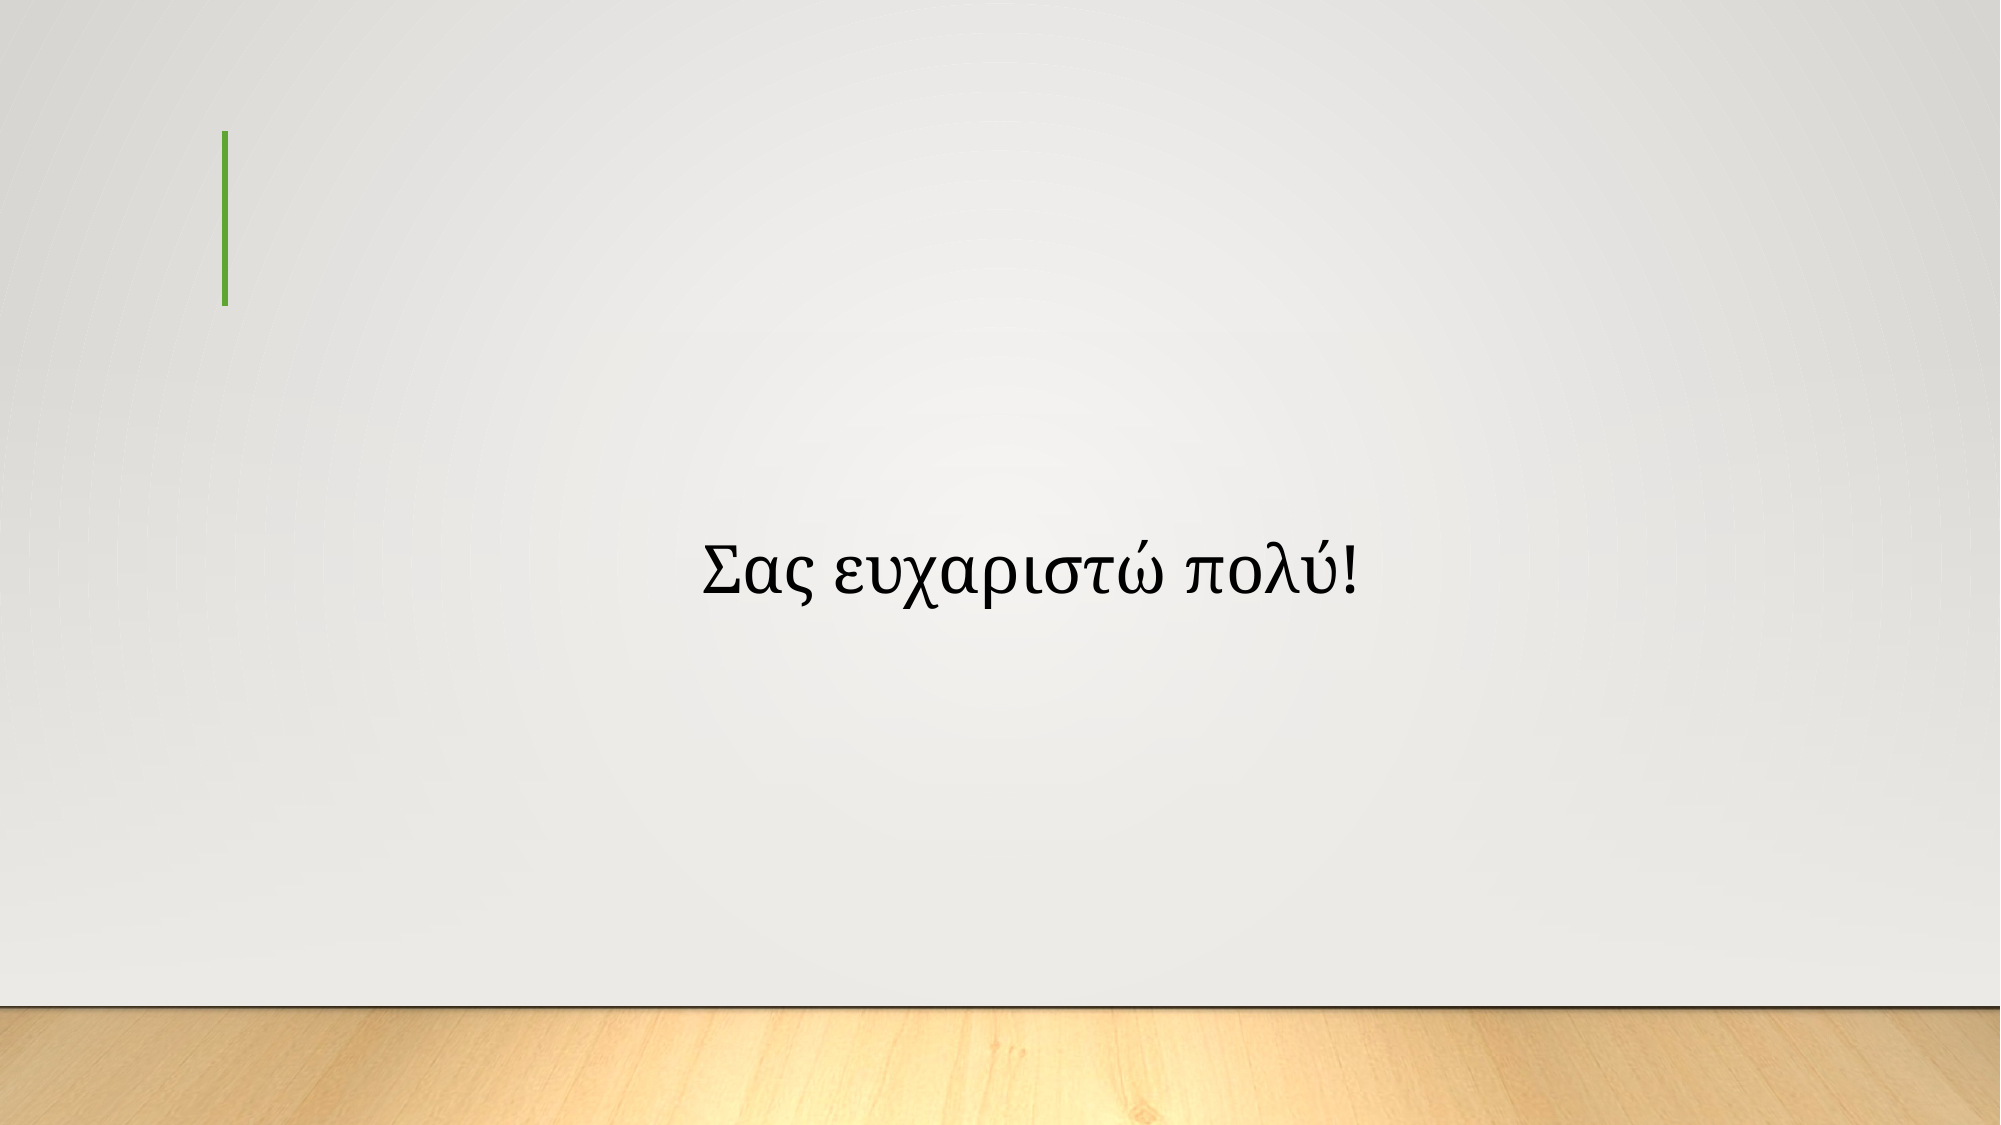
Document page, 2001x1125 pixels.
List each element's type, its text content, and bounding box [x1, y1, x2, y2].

picture [0, 1006, 2000, 1125]
title Σας ευχαριστώ πολύ! [251, 131, 1814, 616]
